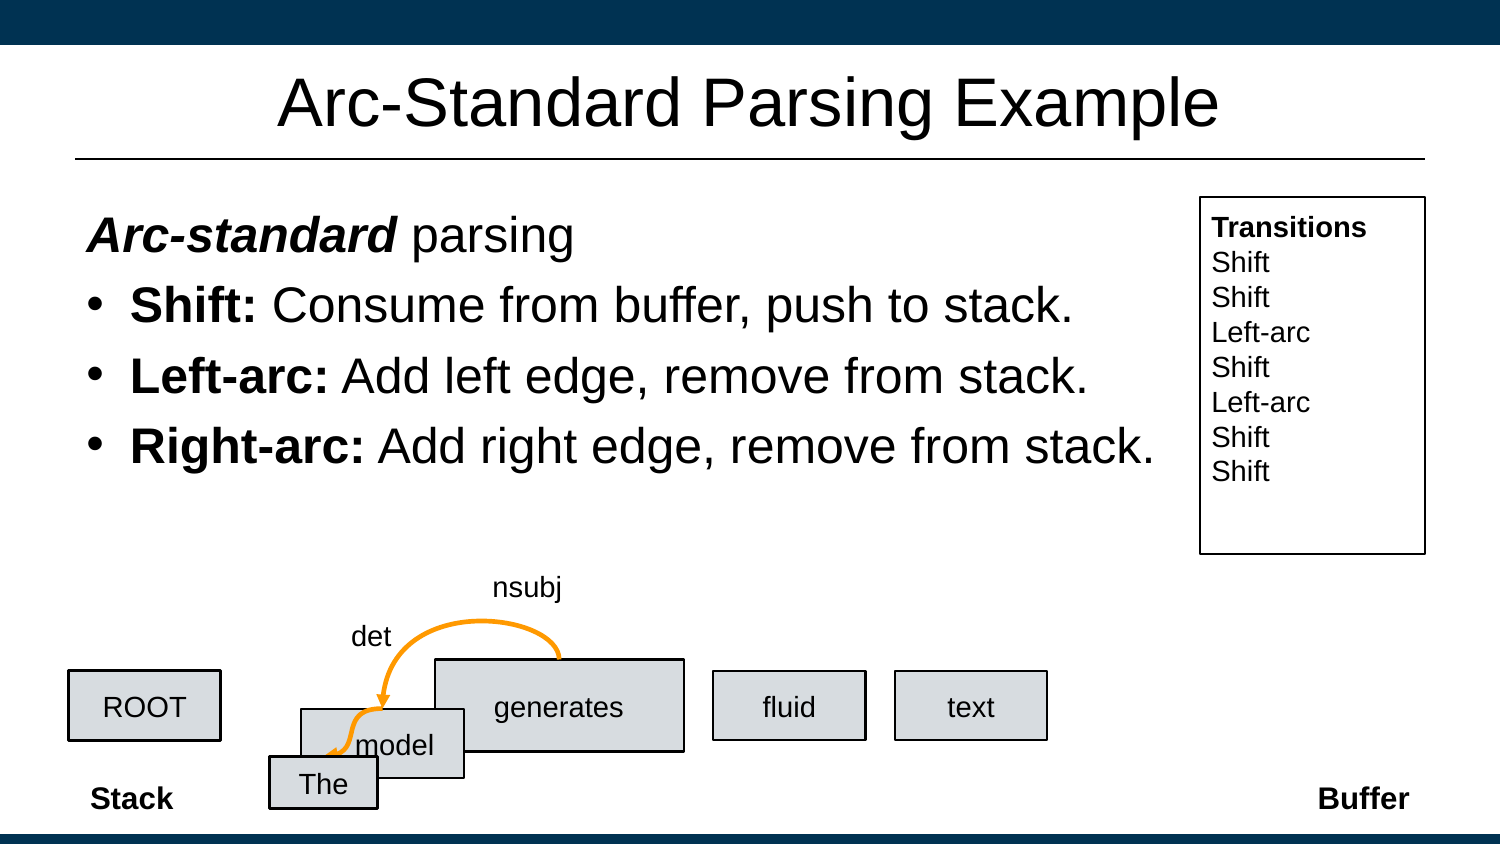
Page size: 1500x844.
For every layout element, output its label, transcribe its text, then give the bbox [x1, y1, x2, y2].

list Arc-standard parsing Shift: Consume from buffer, push to stack. Left-arc: Add left edge, remove from stack. Right-arc: Add right edge, remove from stack. [75, 196, 1425, 754]
text_box text [894, 670, 1048, 741]
title Arc-Standard Parsing Example [75, 28, 1425, 169]
text_box Buffer [1239, 762, 1425, 823]
text_box ROOT [68, 670, 221, 741]
text_box fluid [713, 670, 866, 741]
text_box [269, 553, 684, 810]
text_box Stack [75, 762, 261, 823]
text_box Transitions Shift Shift Left-arc Shift Left-arc Shift Shift [1199, 196, 1425, 554]
